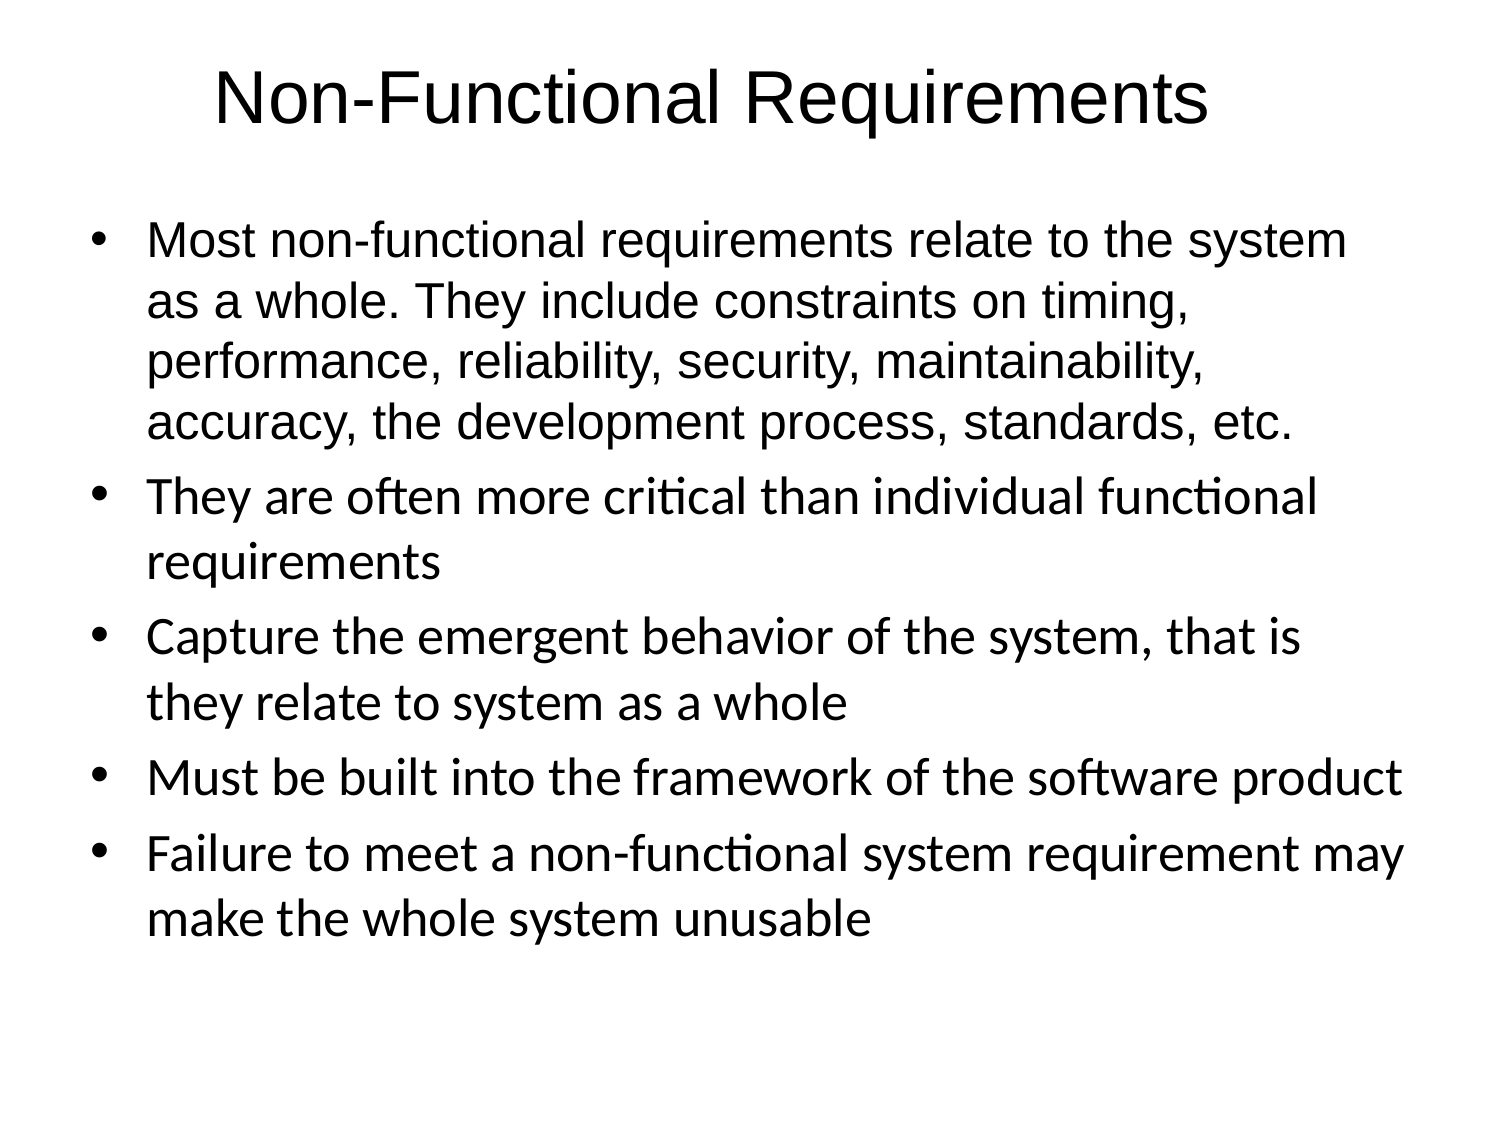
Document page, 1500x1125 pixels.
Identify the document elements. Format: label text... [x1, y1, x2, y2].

title Non-Functional Requirements [0, 0, 1425, 188]
list Most non-functional requirements relate to the system as a whole. They include constraints on timing, performance, reliability, security, maintainability, accuracy, the development process, standards, etc. They are often more critical than individual functional requirements Capture the emergent behavior of the system, that is they relate to system as a whole Must be built into the framework of the software product Failure to meet a non-functional system requirement may make the whole system unusable [75, 200, 1425, 1005]
